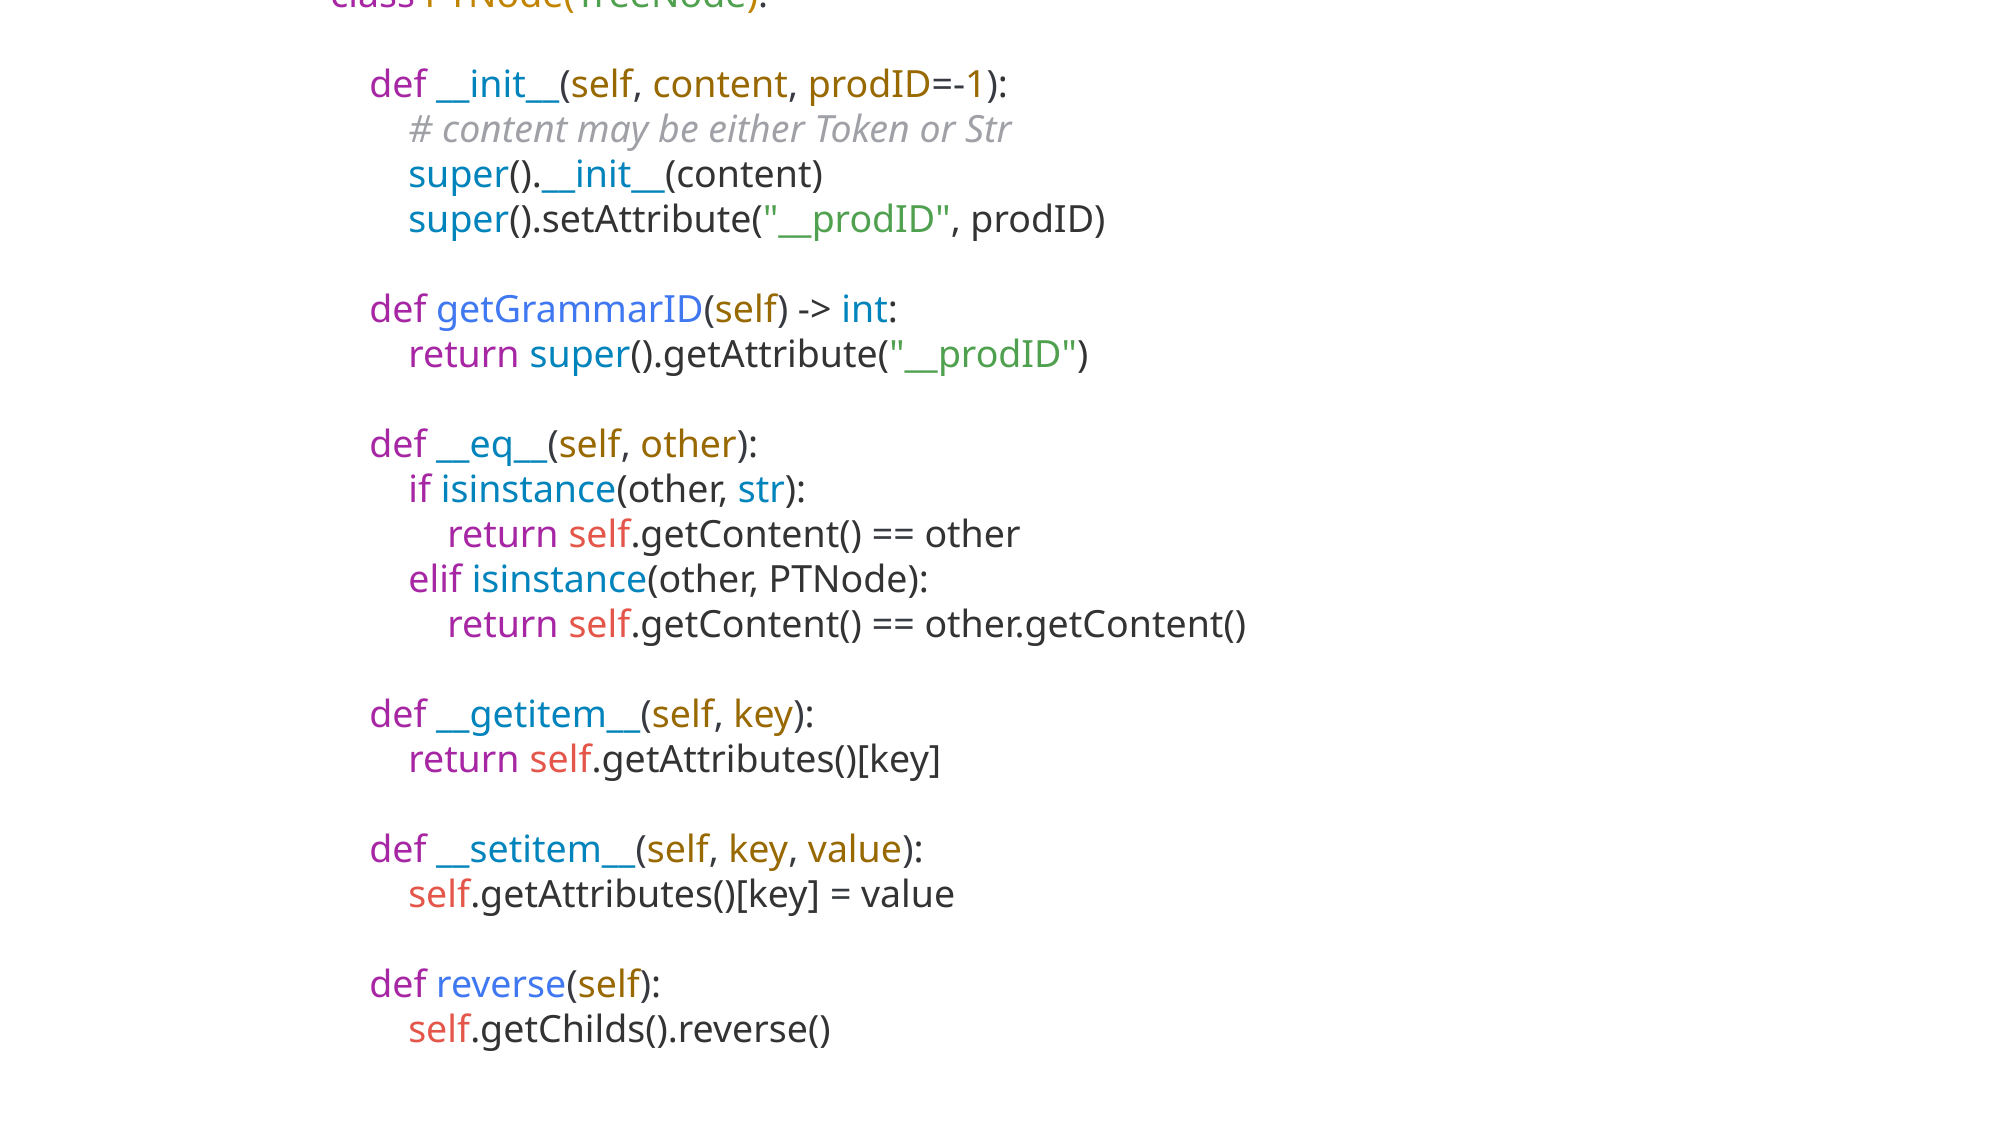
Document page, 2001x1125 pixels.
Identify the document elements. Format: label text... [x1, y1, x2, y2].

text_box from tree import TreeNode, Tree class PTNode(TreeNode): def __init__(self, content, prodID=-1): # content may be either Token or Str super().__init__(content) super().setAttribute("__prodID", prodID) def getGrammarID(self) -> int: return super().getAttribute("__prodID") def __eq__(self, other): if isinstance(other, str): return self.getContent() == other elif isinstance(other, PTNode): return self.getContent() == other.getContent() def __getitem__(self, key): return self.getAttributes()[key] def __setitem__(self, key, value): self.getAttributes()[key] = value def reverse(self): self.getChilds().reverse() [315, 0, 1685, 1058]
